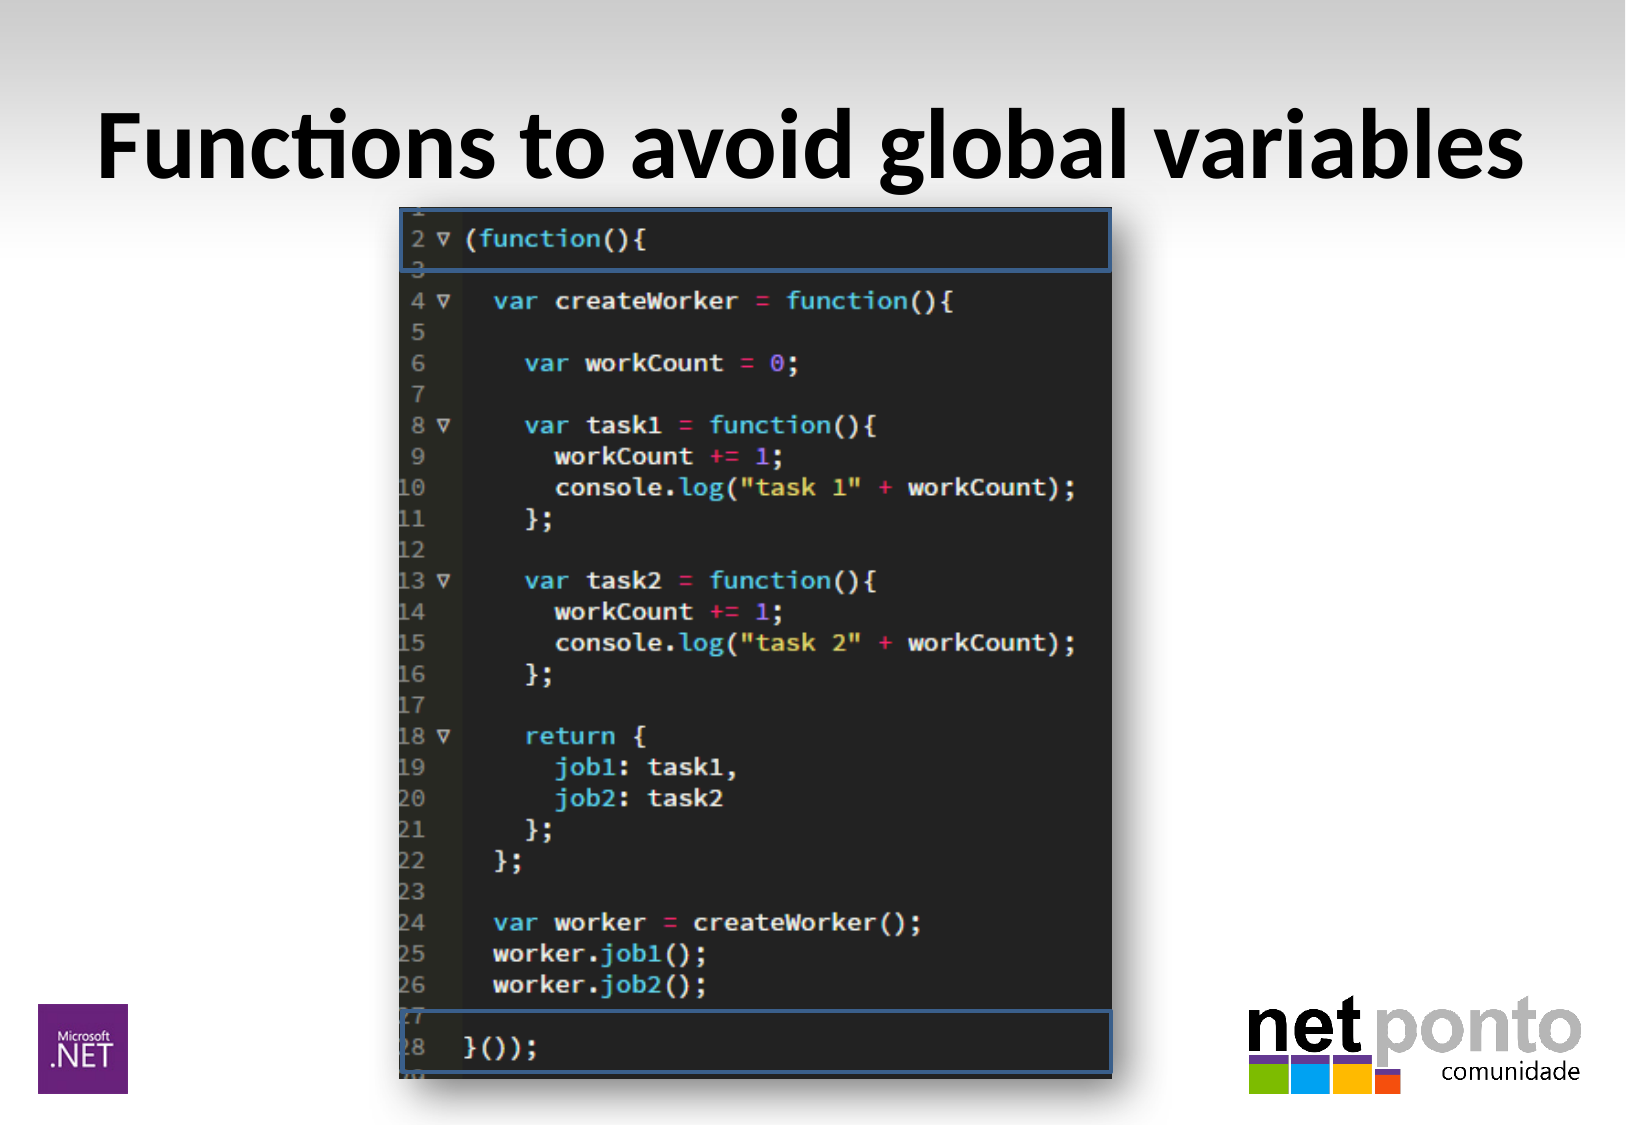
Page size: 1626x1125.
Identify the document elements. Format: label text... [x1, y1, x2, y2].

title Functions to avoid global variables [81, 45, 1544, 233]
picture [0, 0, 1626, 1125]
